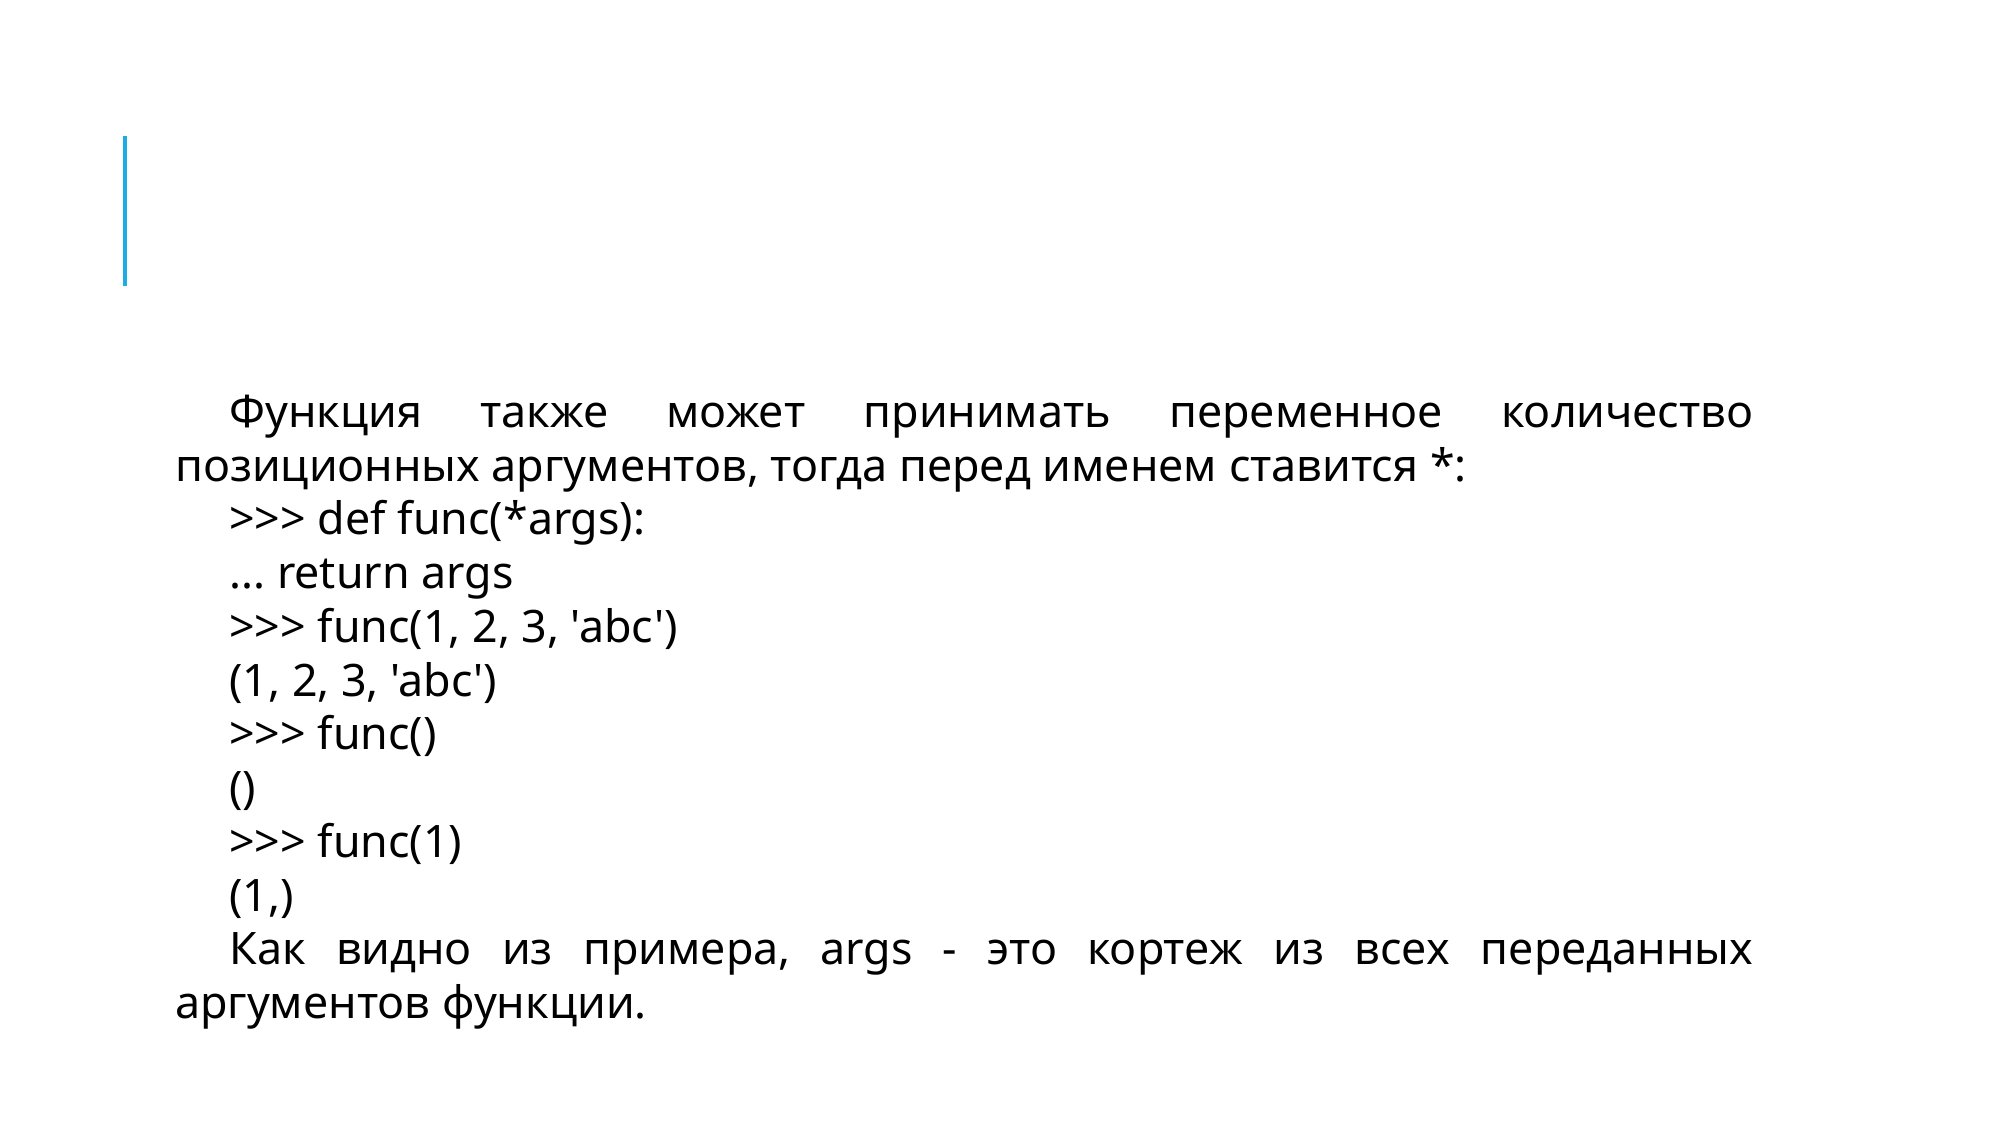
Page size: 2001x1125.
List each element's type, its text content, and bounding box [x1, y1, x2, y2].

list Функция также может принимать переменное количество позиционных аргументов, тогда перед именем ставится *: >>> def func(*args): ... return args >>> func(1, 2, 3, 'abc') (1, 2, 3, 'abc') >>> func() () >>> func(1) (1,) Как видно из примера, args - это кортеж из всех переданных аргументов функции. [168, 375, 1763, 1035]
